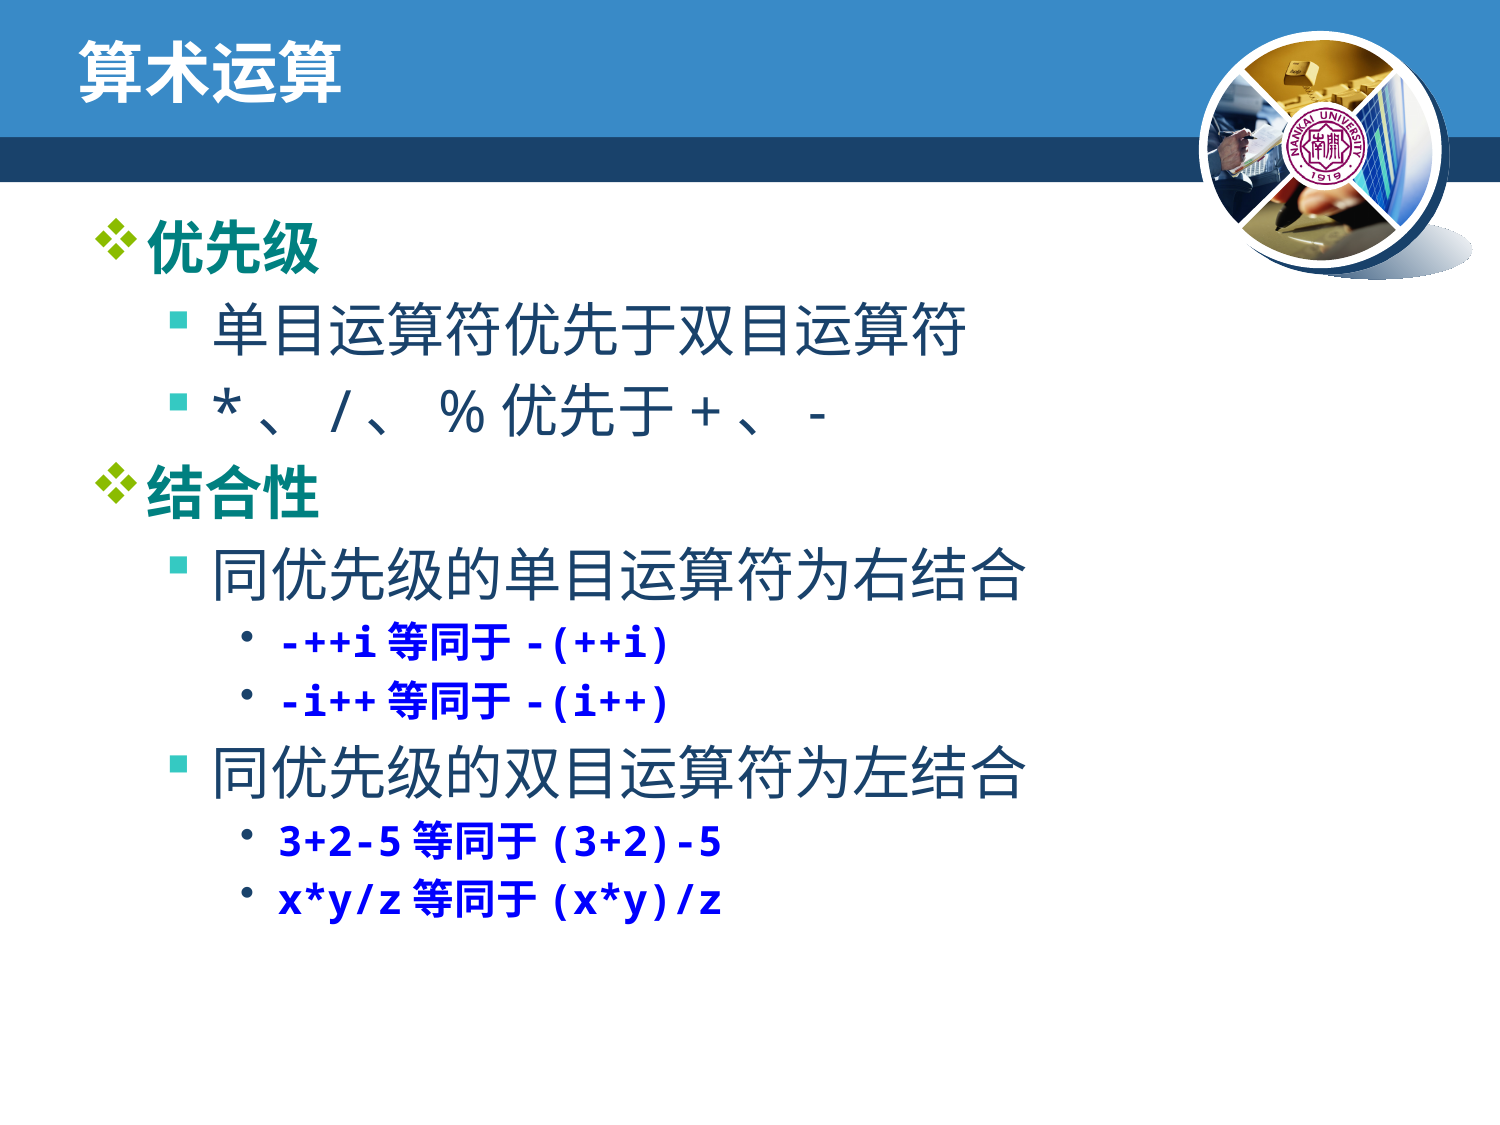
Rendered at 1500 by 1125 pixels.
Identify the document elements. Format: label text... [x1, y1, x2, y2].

picture [1207, 40, 1433, 203]
list 优先级 单目运算符优先于双目运算符 *、/、%优先于+、- 结合性 同优先级的单目运算符为右结合 -++i等同于-(++i) -i++等同于-(i++) 同优先级的双目运算符为左结合 3+2-5等同于(3+2)-5 x*y/z等同于(x*y)/z [75, 203, 1425, 1065]
title 算术运算 [62, 24, 1275, 118]
